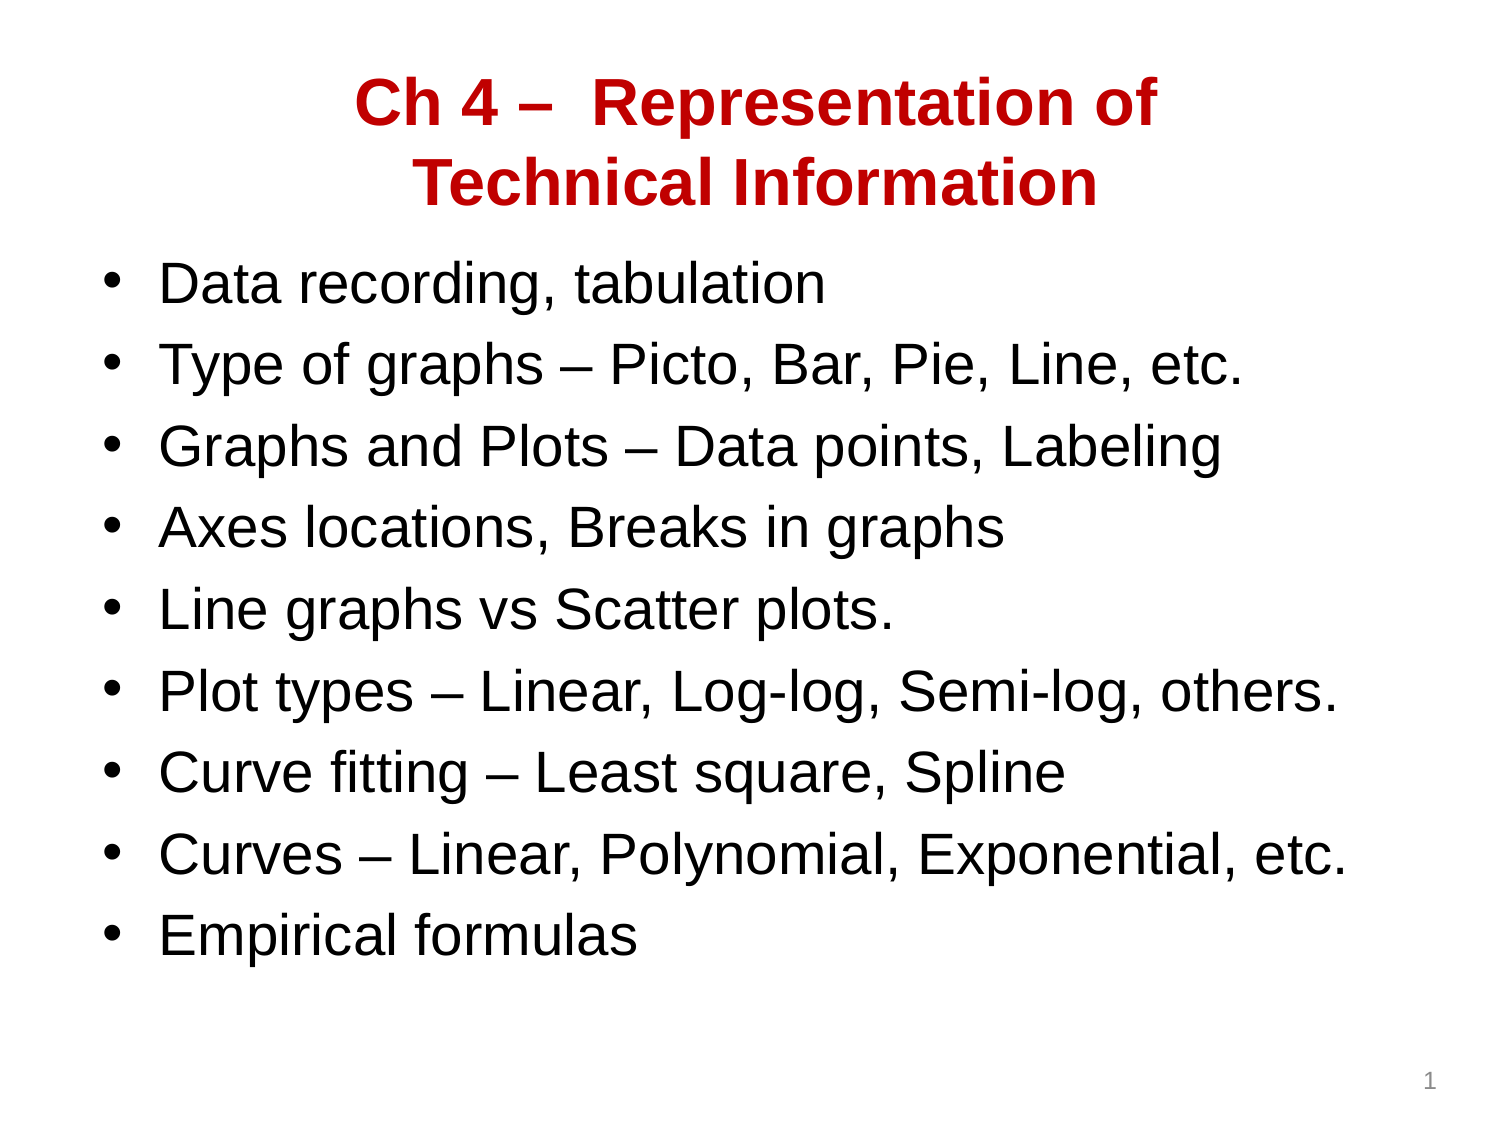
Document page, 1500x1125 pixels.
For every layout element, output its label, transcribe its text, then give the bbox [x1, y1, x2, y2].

slide_number 1 [1258, 1050, 1453, 1109]
list Data recording, tabulation Type of graphs – Picto, Bar, Pie, Line, etc. Graphs and Plots – Data points, Labeling Axes locations, Breaks in graphs Line graphs vs Scatter plots. Plot types – Linear, Log-log, Semi-log, others. Curve fitting – Least square, Spline Curves – Linear, Polynomial, Exponential, etc. Empirical formulas [87, 237, 1425, 1013]
title Ch 4 – Representation of Technical Information [99, 45, 1413, 233]
